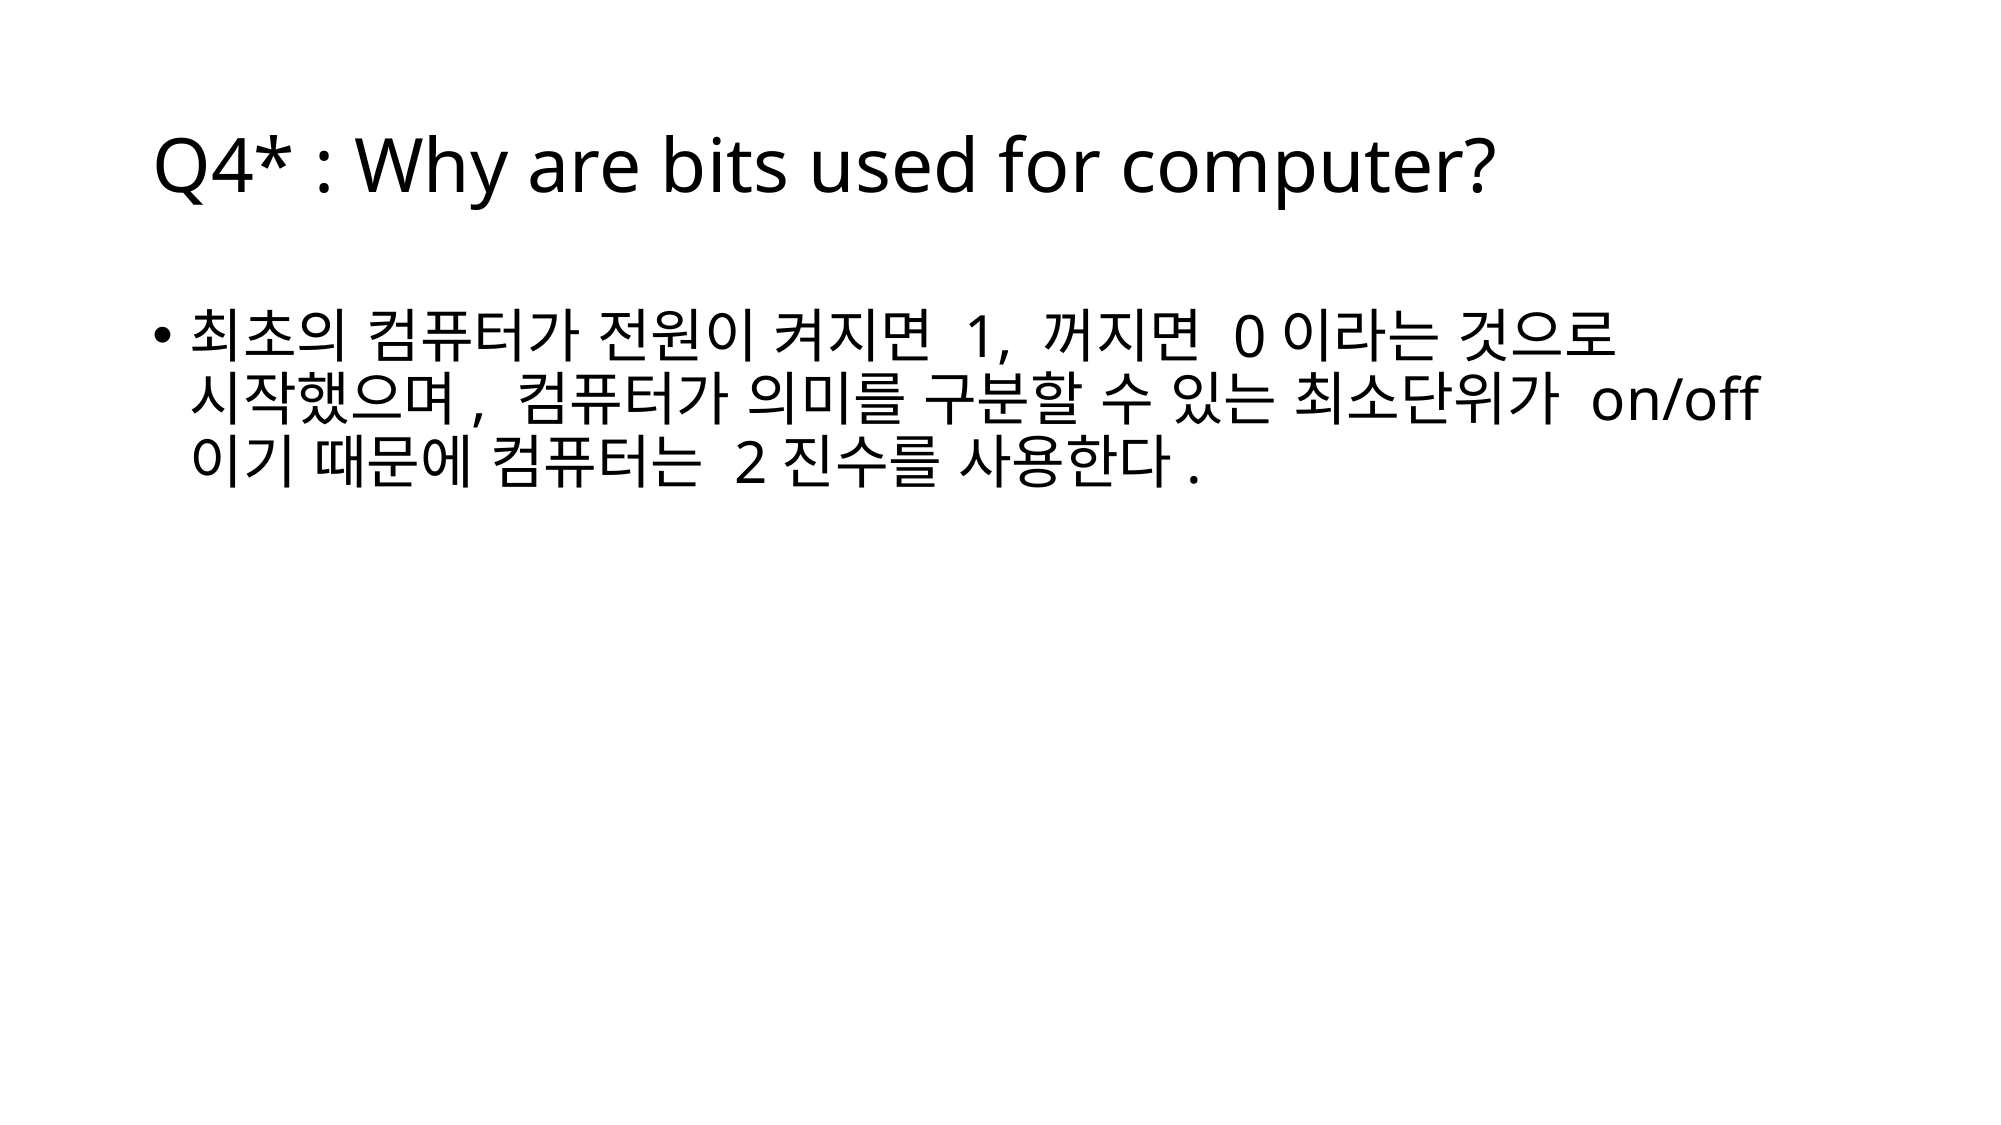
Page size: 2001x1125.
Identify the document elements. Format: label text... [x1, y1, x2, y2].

list 최초의 컴퓨터가 전원이 켜지면 1, 꺼지면 0이라는 것으로 시작했으며, 컴퓨터가 의미를 구분할 수 있는 최소단위가 on/off 이기 때문에 컴퓨터는 2진수를 사용한다. [137, 299, 1863, 1014]
title Q4* : Why are bits used for computer? [137, 59, 1863, 278]
